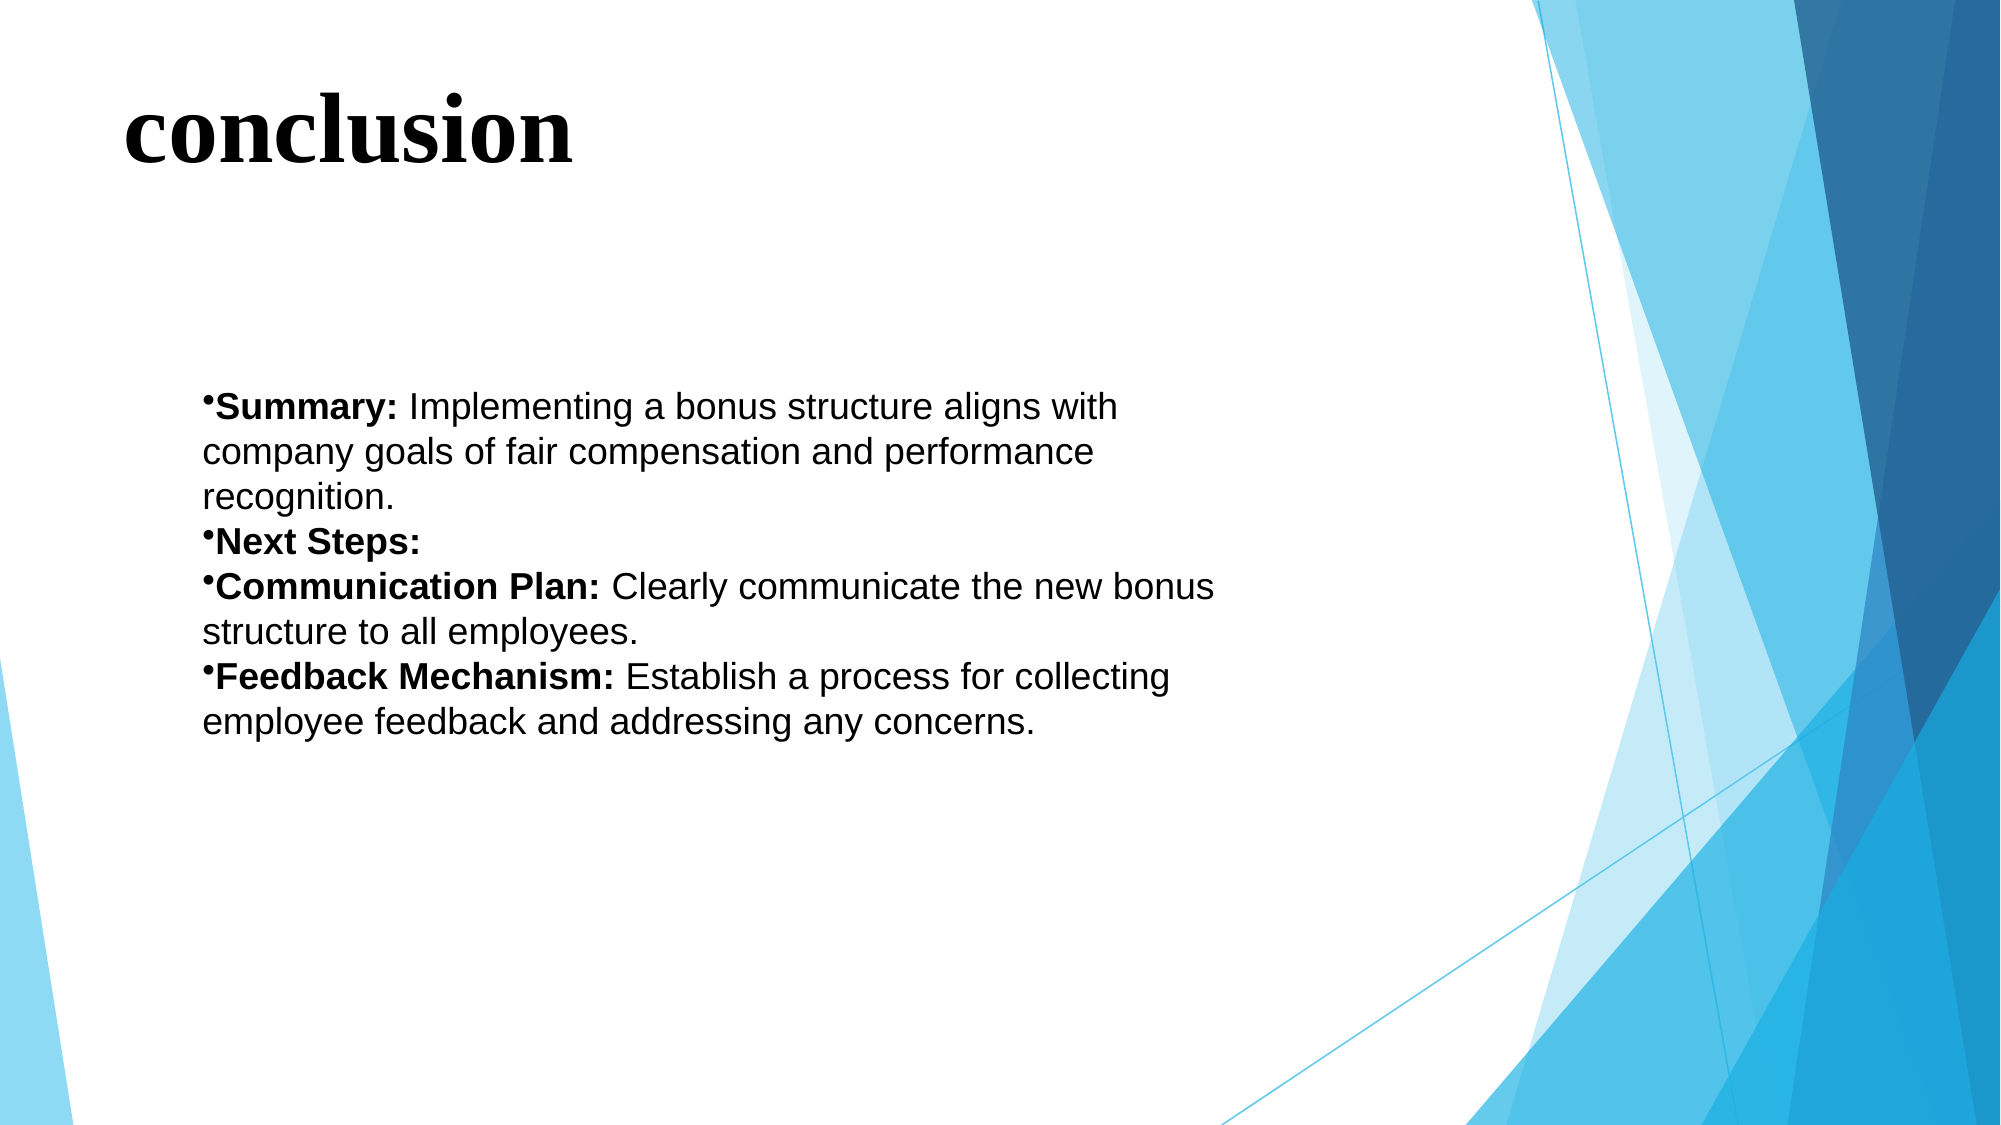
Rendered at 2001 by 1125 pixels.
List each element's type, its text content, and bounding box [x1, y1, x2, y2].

text_box Summary: Implementing a bonus structure aligns with company goals of fair compensation and performance recognition. Next Steps: Communication Plan: Clearly communicate the new bonus structure to all employees. Feedback Mechanism: Establish a process for collecting employee feedback and addressing any concerns. [187, 374, 1275, 840]
title conclusion [123, 62, 1877, 187]
